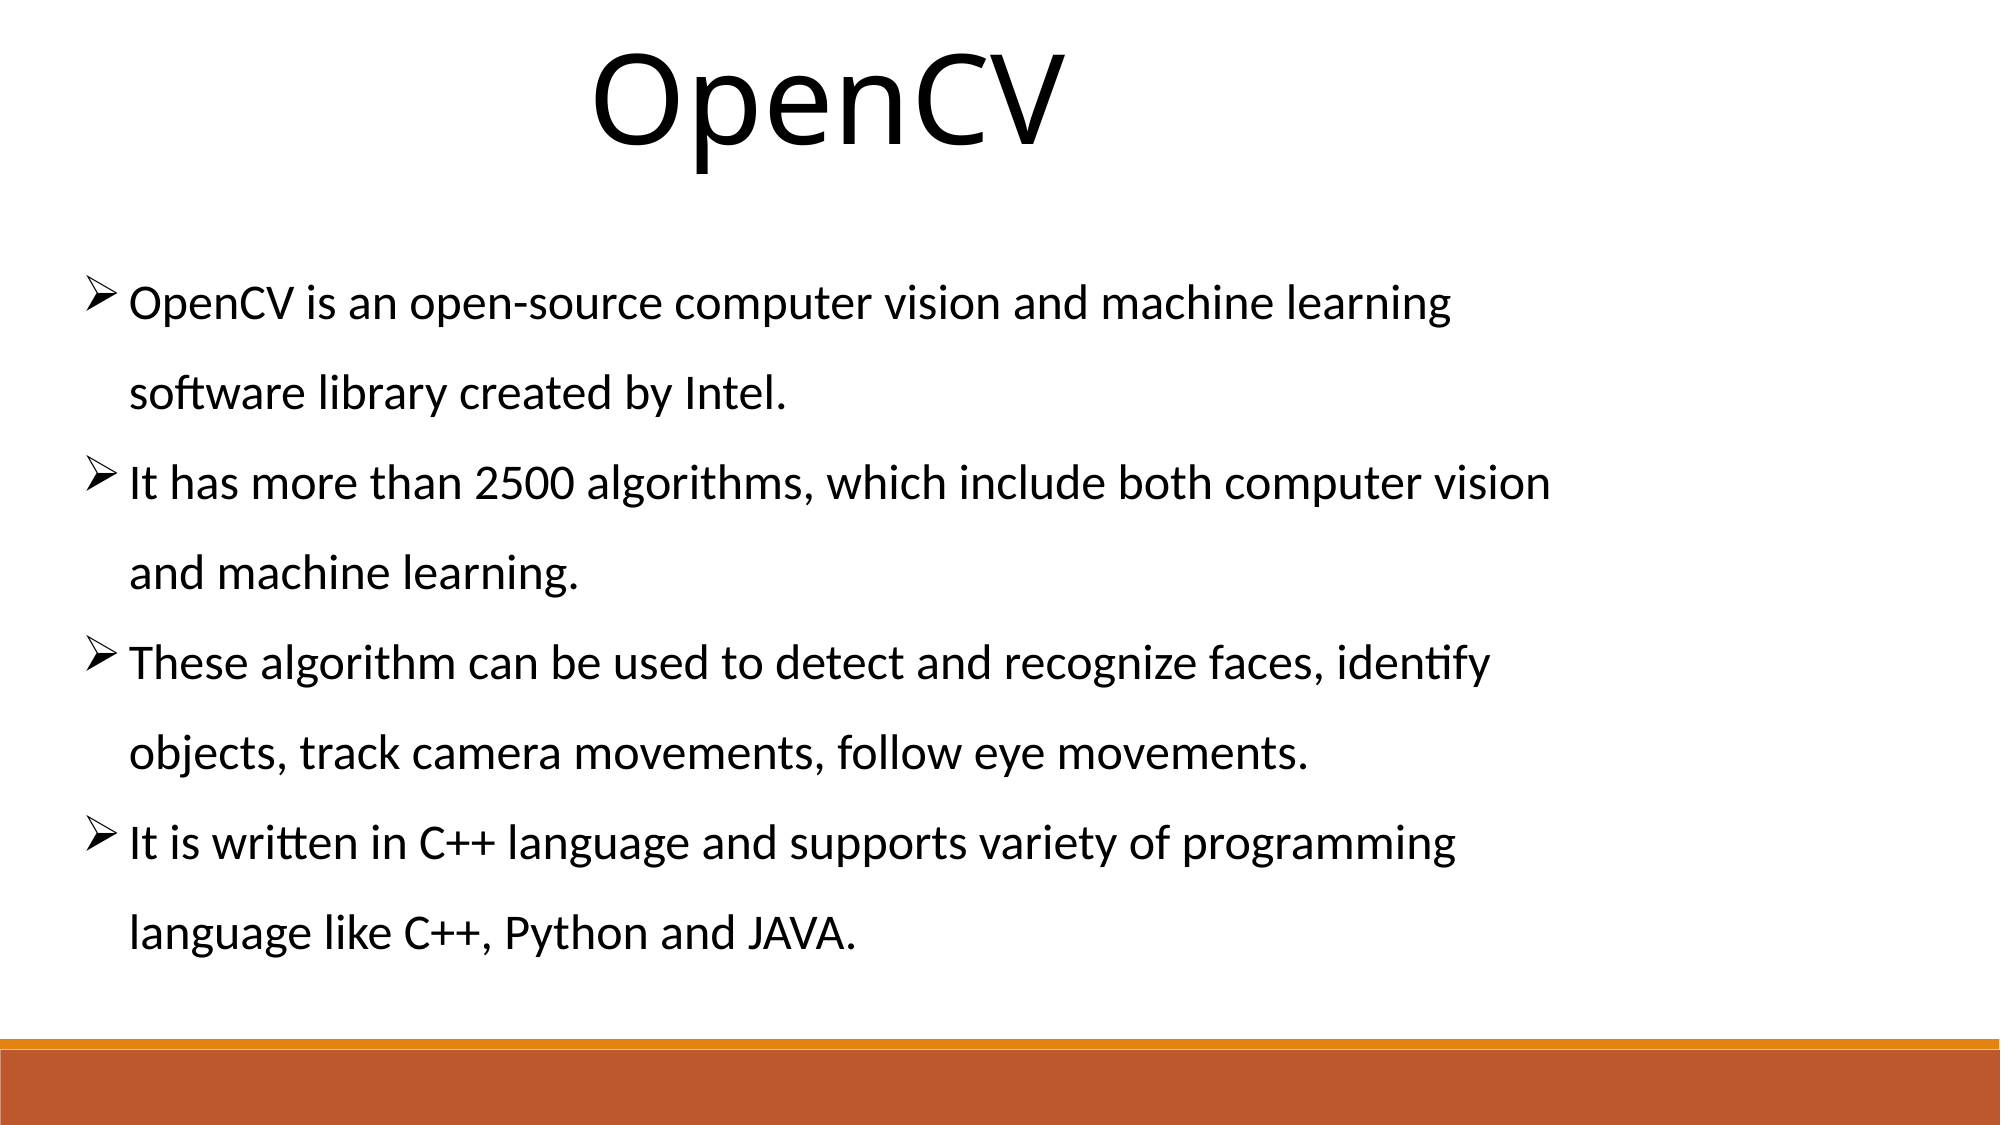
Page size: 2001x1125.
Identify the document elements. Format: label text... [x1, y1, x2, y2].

text_box OpenCV [573, 12, 2000, 177]
text_box OpenCV is an open-source computer vision and machine learning software library created by Intel. It has more than 2500 algorithms, which include both computer vision and machine learning. These algorithm can be used to detect and recognize faces, identify objects, track camera movements, follow eye movements. It is written in C++ language and supports variety of programming language like C++, Python and JAVA. [67, 232, 1638, 1125]
